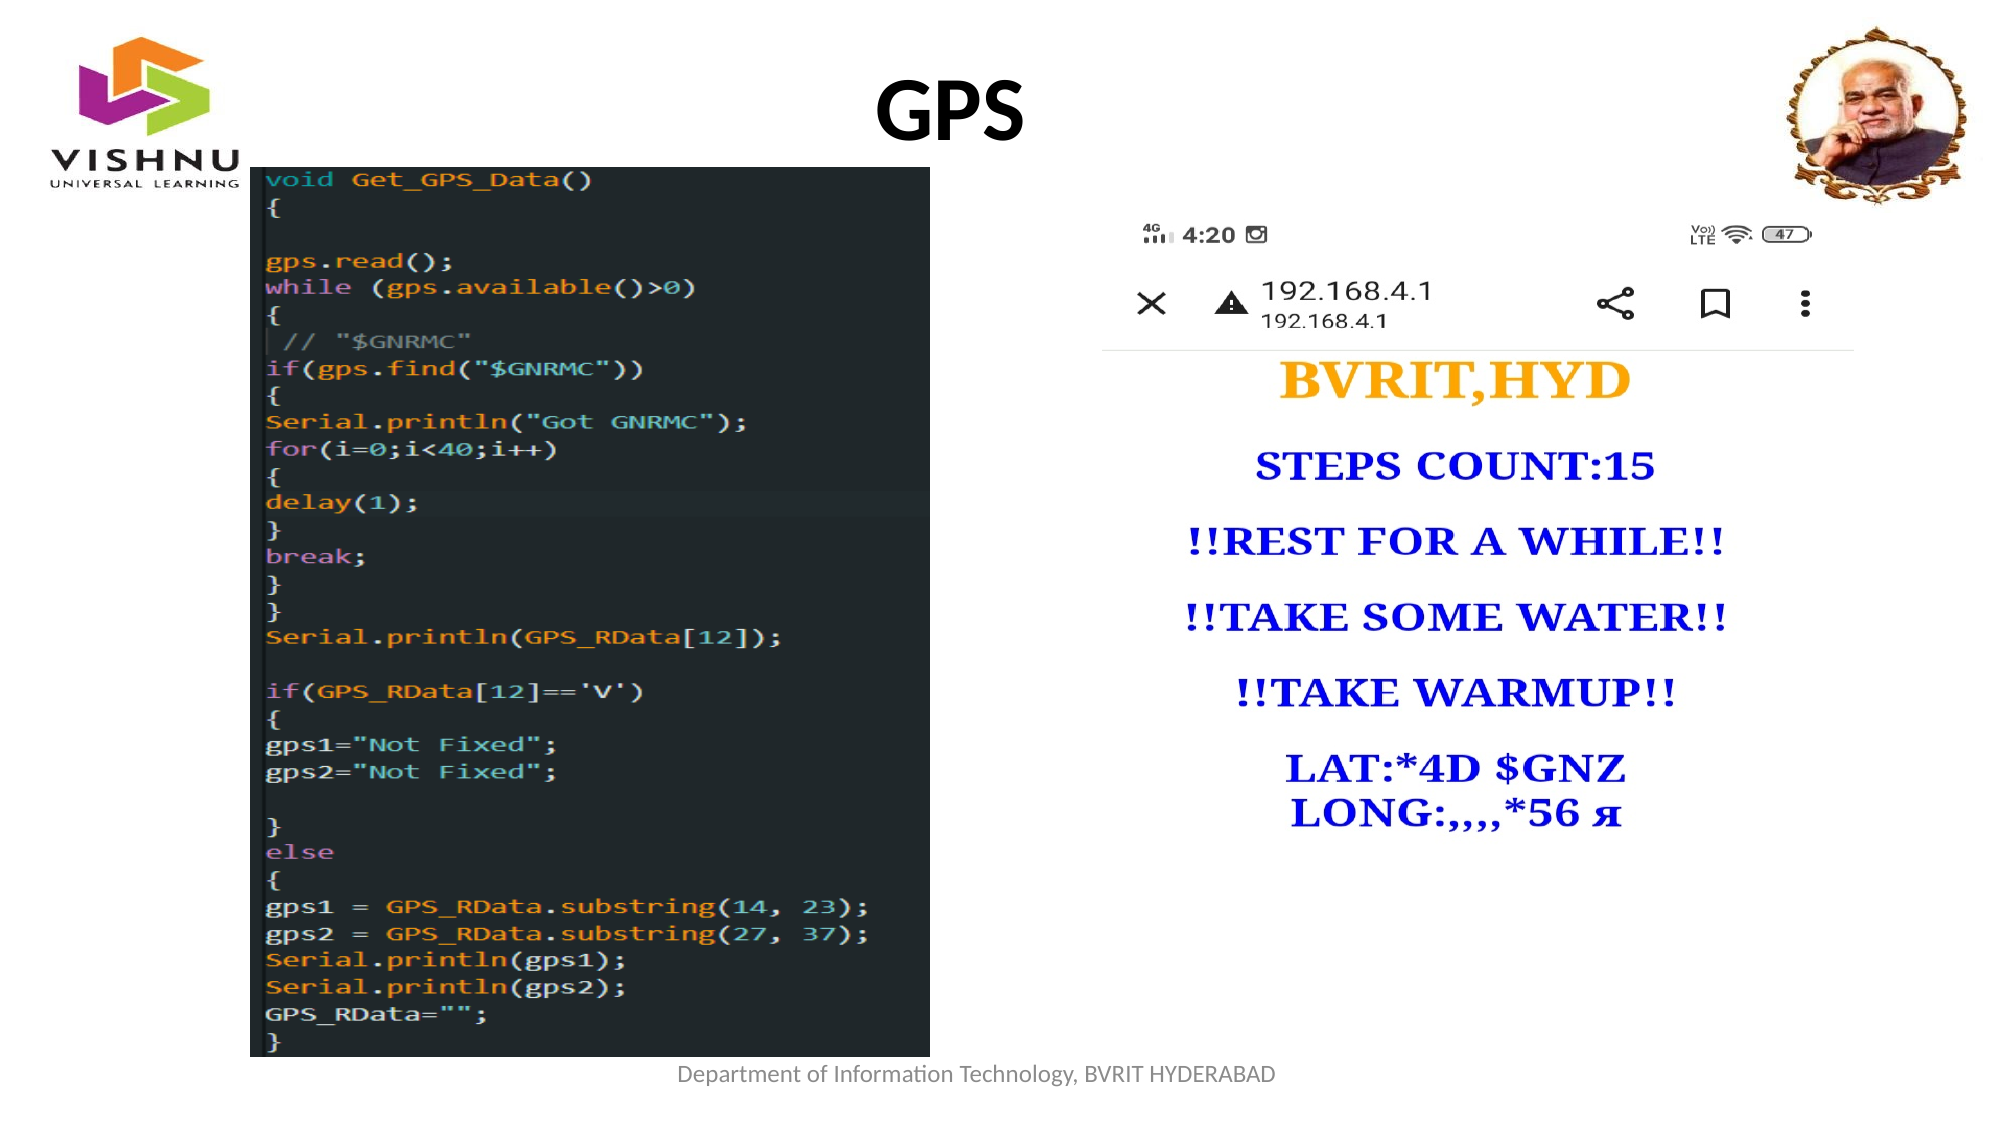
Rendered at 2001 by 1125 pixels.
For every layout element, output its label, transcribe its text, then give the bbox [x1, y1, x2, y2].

picture [17, 15, 930, 1057]
footer Department of Information Technology, BVRIT HYDERABAD [662, 1042, 1338, 1103]
text_box GPS [819, 41, 1440, 167]
picture [1102, 17, 1983, 919]
